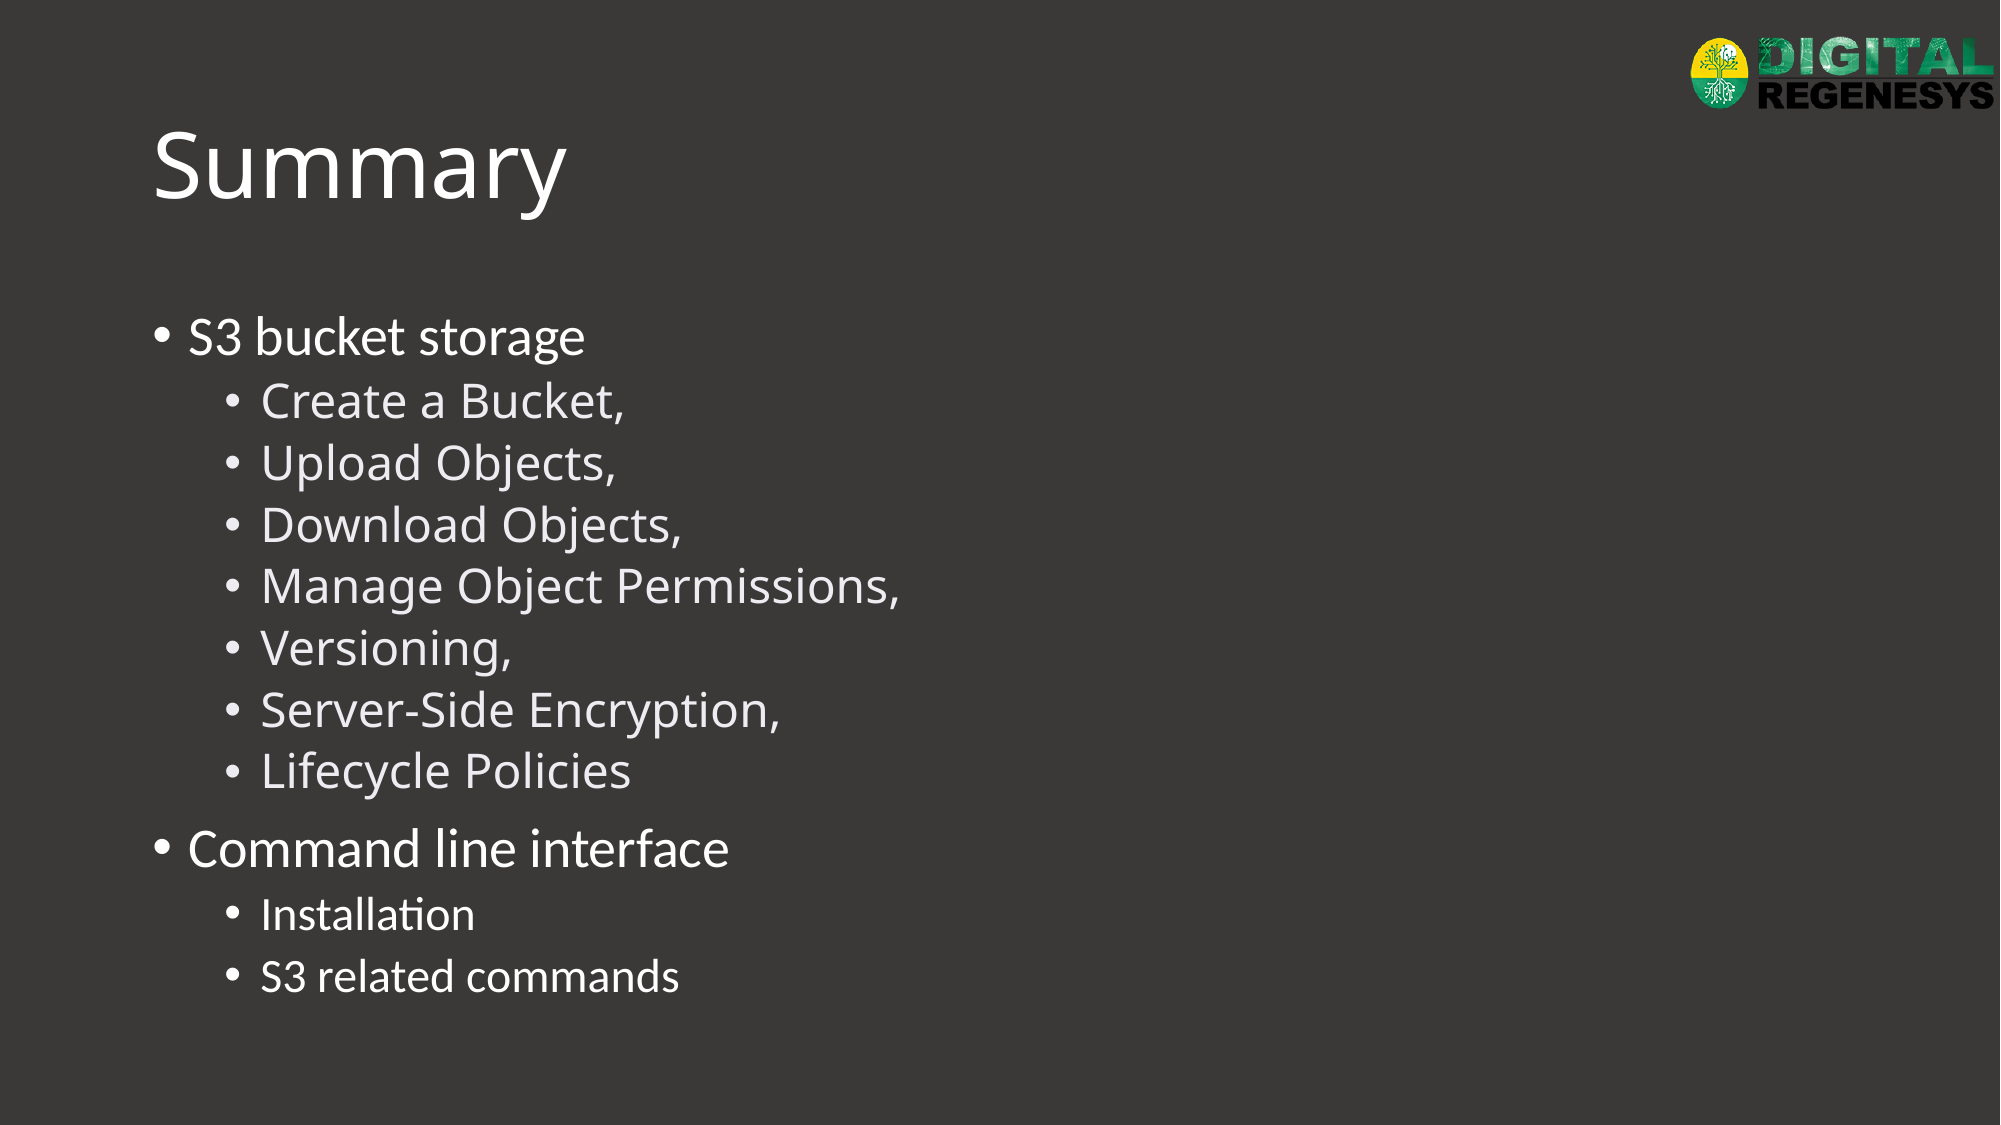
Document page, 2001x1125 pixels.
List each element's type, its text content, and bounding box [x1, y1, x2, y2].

list S3 bucket storage Create a Bucket, Upload Objects, Download Objects, Manage Object Permissions, Versioning, Server-Side Encryption, Lifecycle Policies Command line interface Installation S3 related commands [137, 299, 1863, 1014]
picture [1690, 33, 2000, 112]
title Summary [137, 59, 1863, 278]
